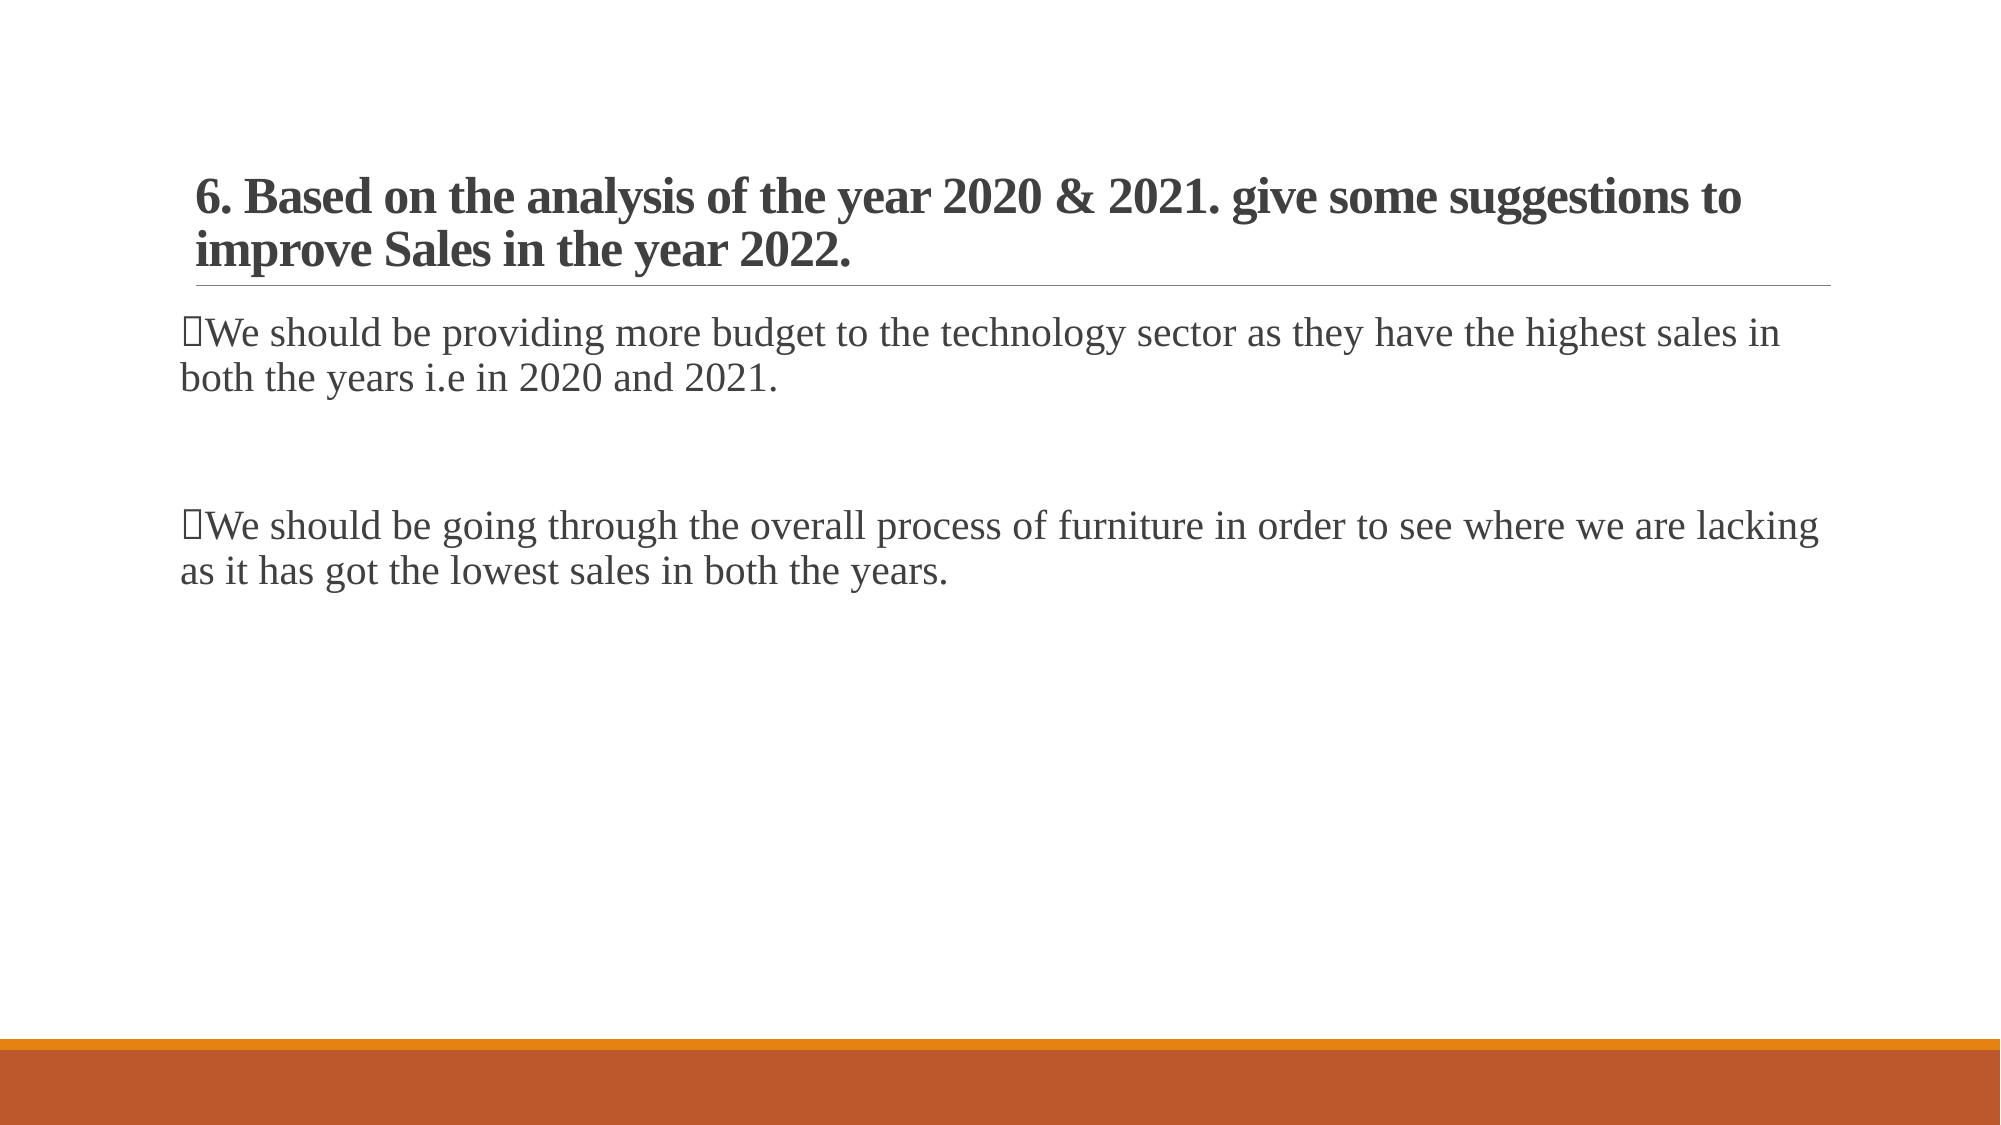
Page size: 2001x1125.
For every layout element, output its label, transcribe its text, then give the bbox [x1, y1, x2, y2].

title 6. Based on the analysis of the year 2020 & 2021. give some suggestions to improve Sales in the year 2022. [180, 149, 1830, 285]
list We should be providing more budget to the technology sector as they have the highest sales in both the years i.e in 2020 and 2021. We should be going through the overall process of furniture in order to see where we are lacking as it has got the lowest sales in both the years. [179, 302, 1830, 963]
